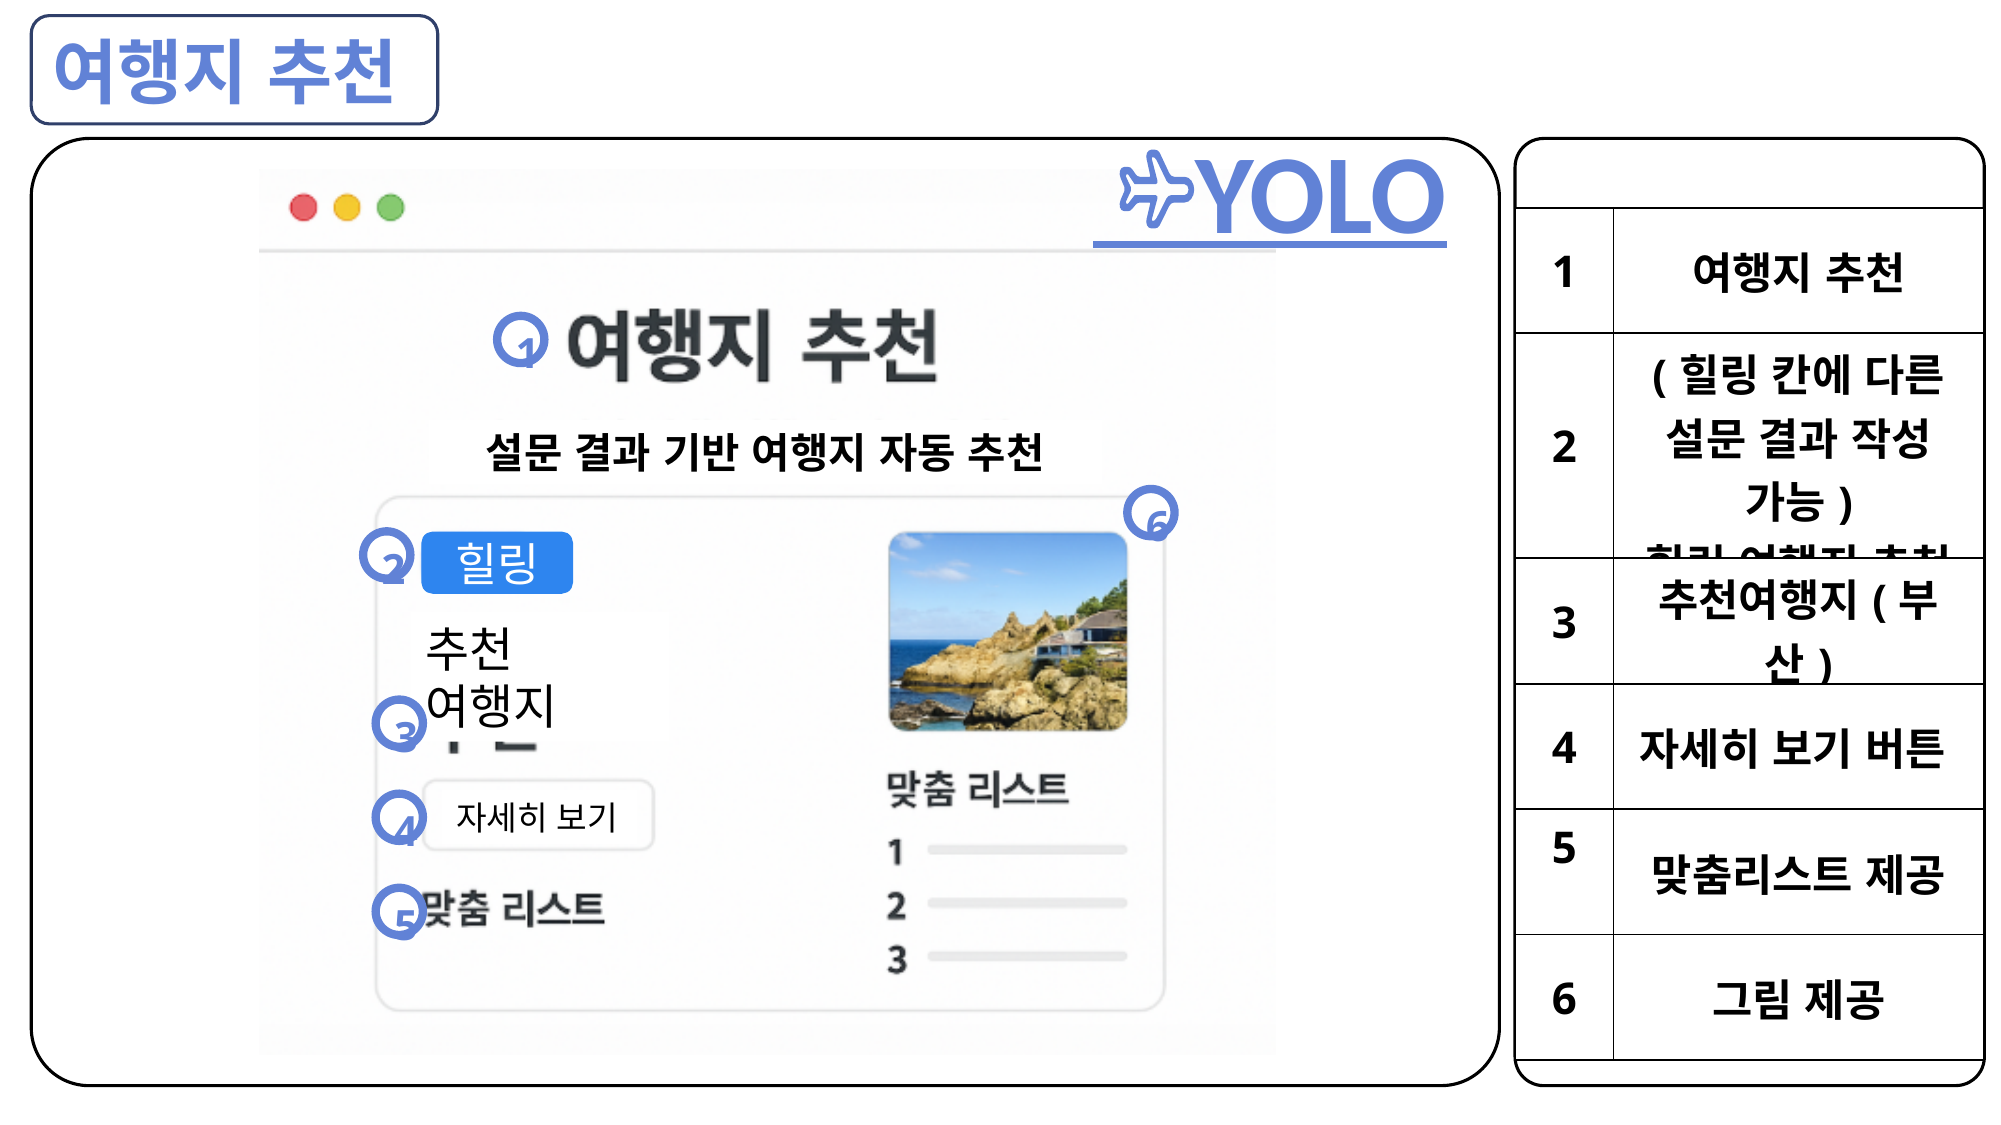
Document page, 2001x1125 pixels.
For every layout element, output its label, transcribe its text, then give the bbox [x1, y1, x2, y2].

text_box 여행지 추천 [29, 14, 440, 126]
table_cell 3 [1516, 559, 1613, 683]
table_cell 6 [1516, 935, 1613, 1059]
table_header 여행지 추천 [1614, 209, 1983, 332]
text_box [1033, 135, 1533, 243]
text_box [259, 168, 1277, 1056]
table_cell (힐링 칸에 다른 설문 결과 작성 가능) 힐링 여행지 추천 [1614, 334, 1983, 557]
text_box ㄹㄹ [1513, 136, 1986, 1088]
table_cell 4 [1516, 685, 1613, 808]
table_header 1 [1516, 209, 1613, 332]
table_cell 자세히 보기 버튼 [1614, 685, 1983, 808]
table_cell 그림 제공 [1614, 935, 1983, 1059]
text_box ㄹㄹ혹시 맥북 사이트 창에 큰 글씨로 가운데 위쪽도 만들어서 힐링, 맛집, 문화, 자연, 쇼핑, 모험이라는 문구와 그림들을 알맞게 넣어진 이미지를 만들어줄 수 있을까? [29, 136, 1501, 1088]
table_cell 5 [1516, 810, 1613, 934]
table_cell 2 [1516, 334, 1613, 557]
table_cell 맞춤리스트 제공 [1614, 810, 1983, 934]
table_cell 추천여행지(부산) [1614, 559, 1983, 683]
